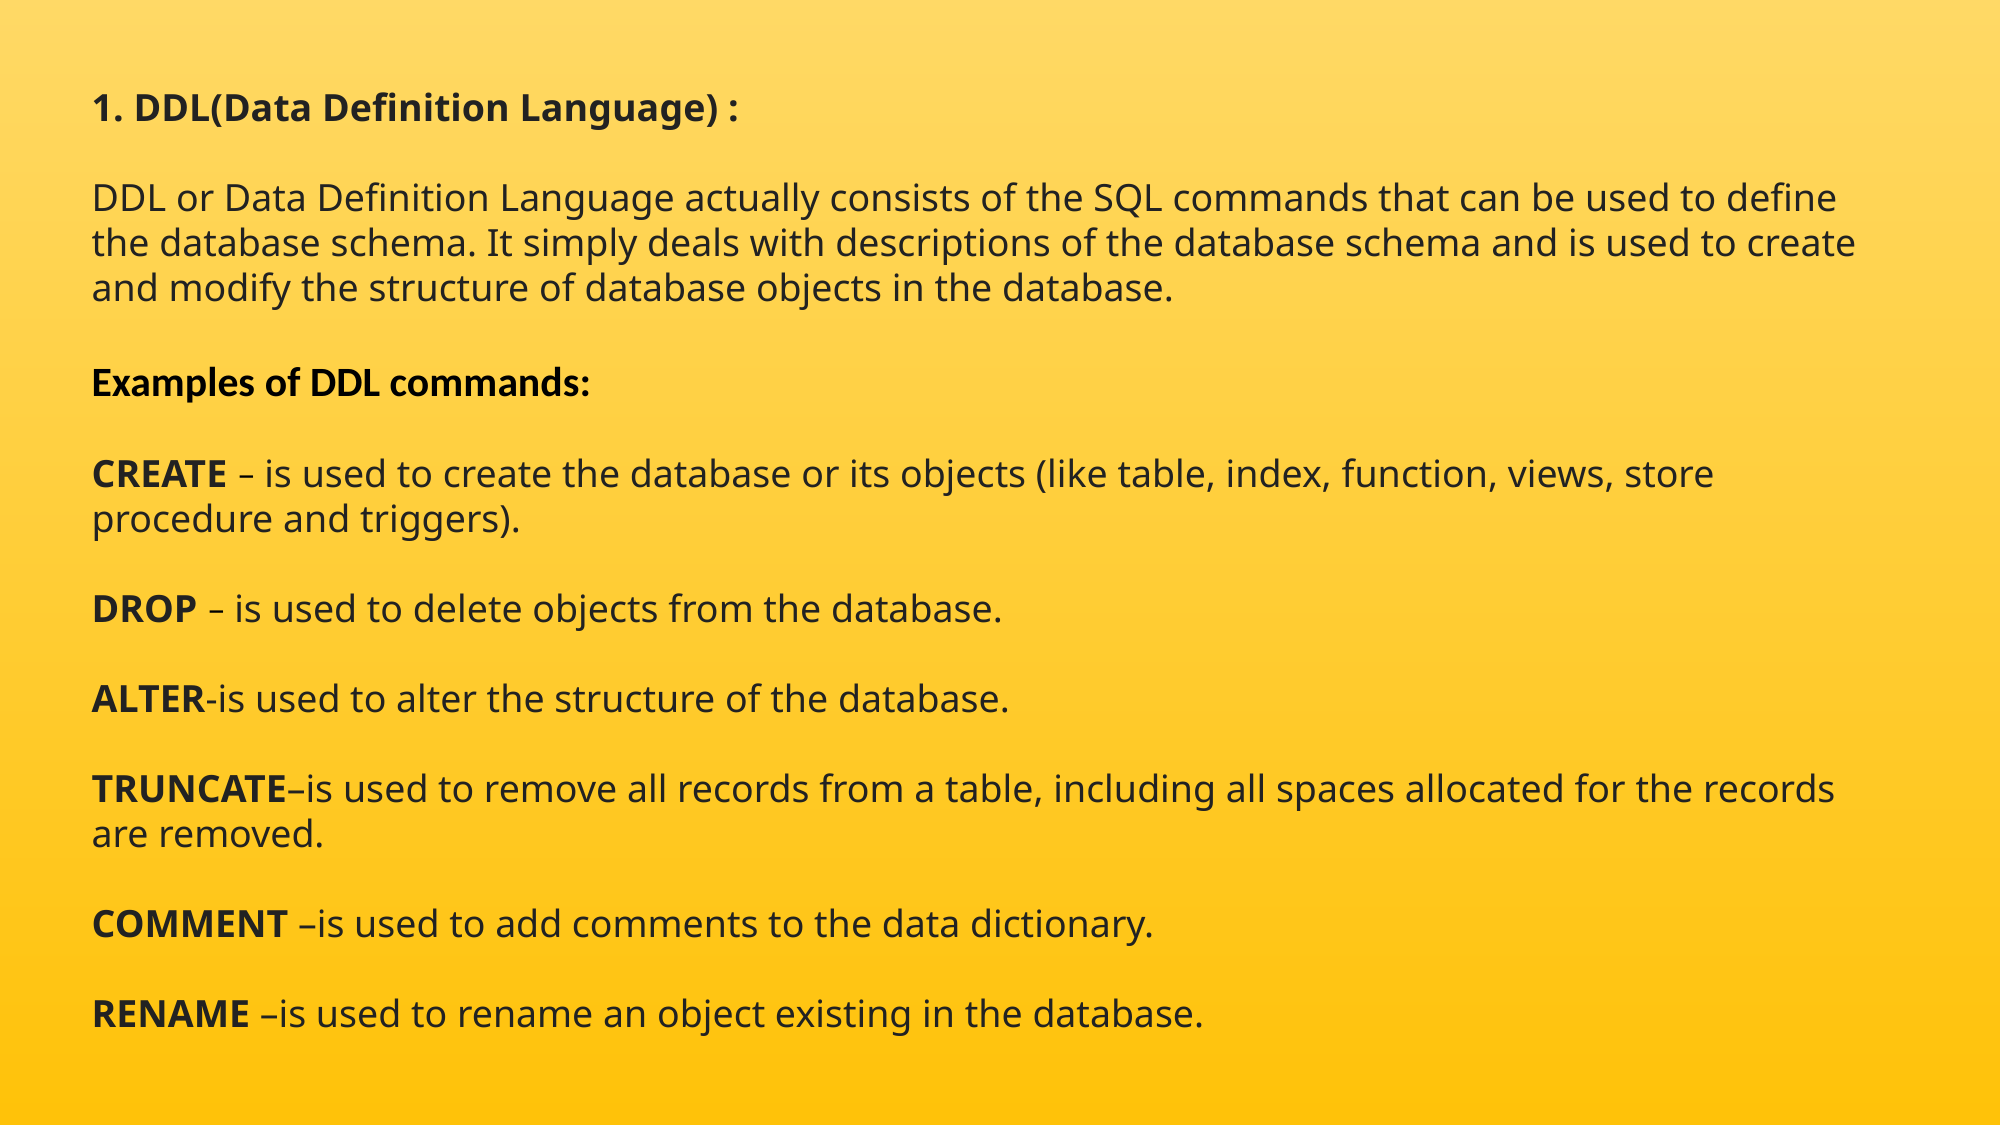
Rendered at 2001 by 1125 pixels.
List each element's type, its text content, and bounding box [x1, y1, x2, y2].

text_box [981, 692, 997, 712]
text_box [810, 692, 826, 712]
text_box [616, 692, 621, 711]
text_box Examples of DDL commands: CREATE – is used to create the database or its objects (like table, index, function, views, store procedure and triggers). DROP – is used to delete objects from the database. ALTER-is used to alter the structure of the database. TRUNCATE–is used to remove all records from a table, including all spaces allocated for the records are removed. COMMENT –is used to add comments to the data dictionary. RENAME –is used to rename an object existing in the database. [76, 774, 1878, 1043]
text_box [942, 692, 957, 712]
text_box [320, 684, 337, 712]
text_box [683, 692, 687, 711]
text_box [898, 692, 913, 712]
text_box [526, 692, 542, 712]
text_box Examples of DDL commands: CREATE – is used to create the database or its objects (like table, index, function, views, store procedure and triggers). DROP – is used to delete objects from the database. ALTER-is used to alter the structure of the database. TRUNCATE–is used to remove all records from a table, including all spaces allocated for the records are removed. COMMENT –is used to add comments to the data dictionary. RENAME –is used to rename an object existing in the database. [76, 347, 1878, 630]
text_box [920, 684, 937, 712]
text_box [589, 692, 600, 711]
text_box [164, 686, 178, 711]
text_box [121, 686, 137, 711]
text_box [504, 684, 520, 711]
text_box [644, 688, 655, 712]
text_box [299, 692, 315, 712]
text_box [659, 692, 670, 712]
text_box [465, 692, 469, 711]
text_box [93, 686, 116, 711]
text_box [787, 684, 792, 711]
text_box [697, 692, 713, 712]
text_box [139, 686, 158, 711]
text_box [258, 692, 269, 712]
text_box 1. DDL(Data Definition Language) : DDL or Data Definition Language actually consists of the SQL commands that can be used to define the database schema. It simply deals with descriptions of the database schema and is used to create and modify the structure of database objects in the database. [76, 76, 1874, 316]
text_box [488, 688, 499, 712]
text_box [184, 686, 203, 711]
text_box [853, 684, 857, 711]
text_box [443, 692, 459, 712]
